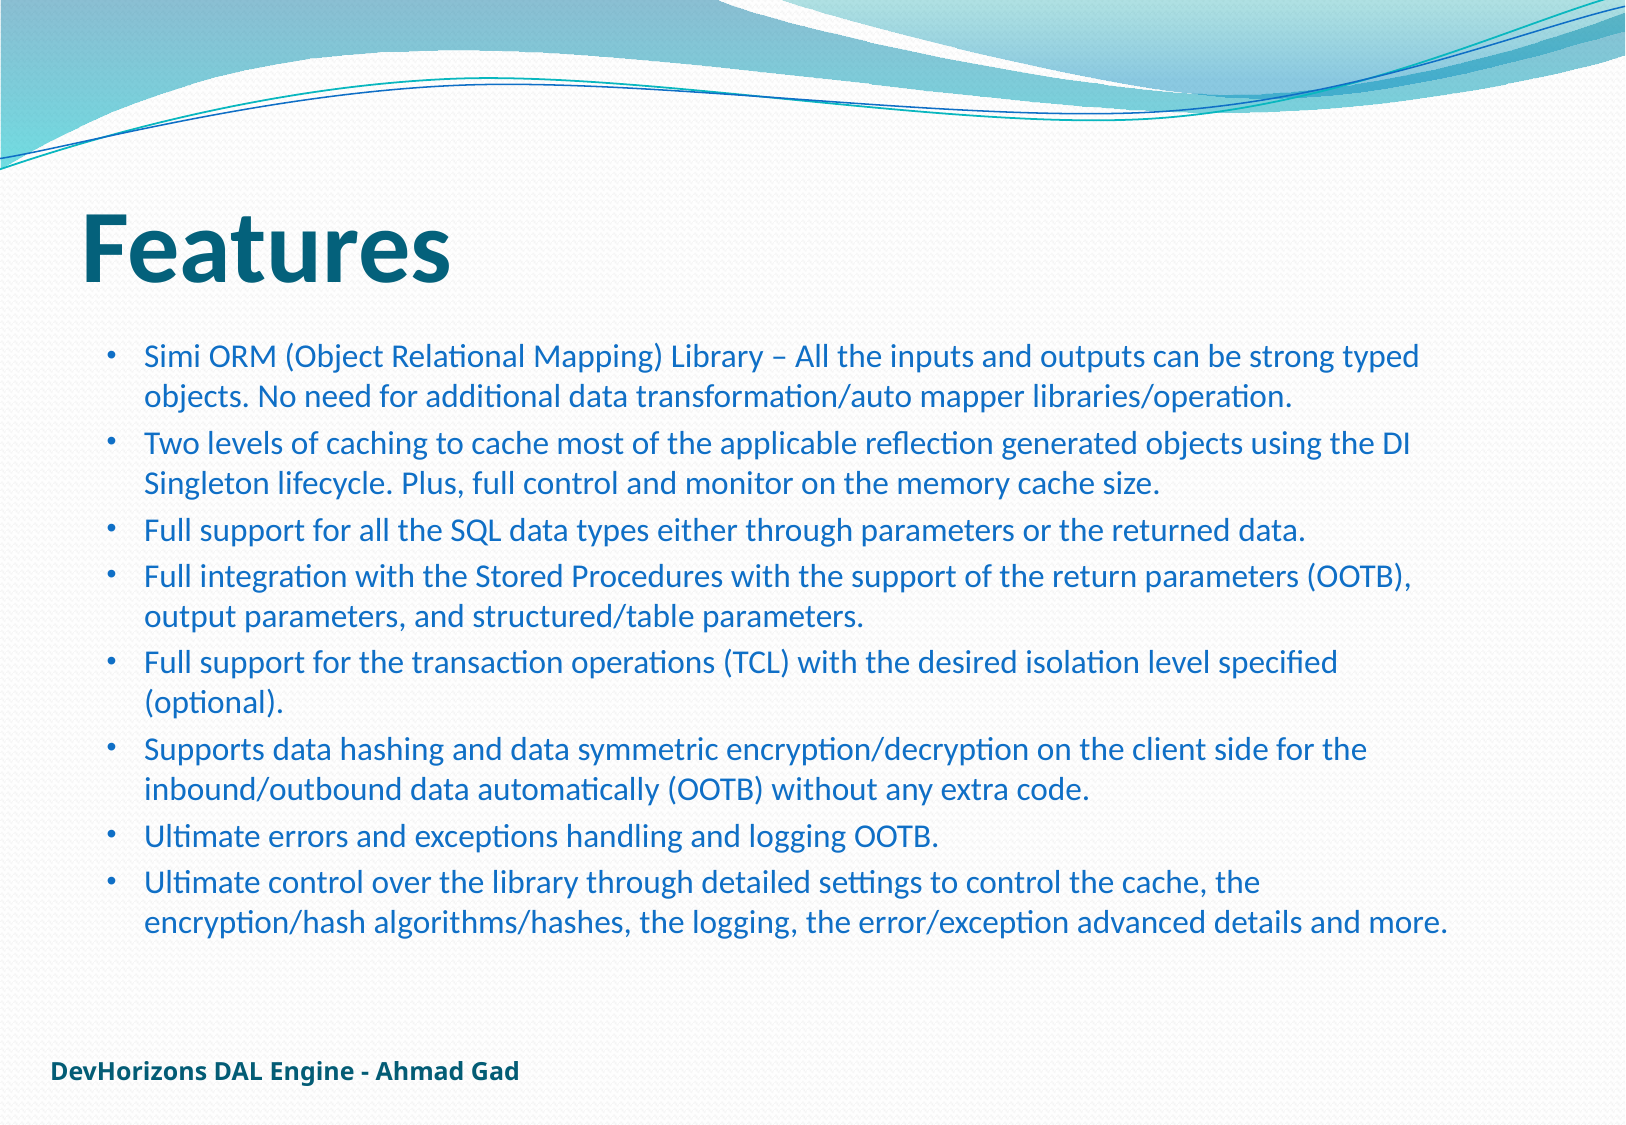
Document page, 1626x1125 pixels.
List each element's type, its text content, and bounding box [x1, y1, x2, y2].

title Features [81, 115, 1544, 304]
footer DevHorizons DAL Engine - Ahmad Gad [50, 1042, 1120, 1085]
list Simi ORM (Object Relational Mapping) Library – All the inputs and outputs can be strong typed objects. No need for additional data transformation/auto mapper libraries/operation. Two levels of caching to cache most of the applicable reflection generated objects using the DI Singleton lifecycle. Plus, full control and monitor on the memory cache size. Full support for all the SQL data types either through parameters or the returned data. Full integration with the Stored Procedures with the support of the return parameters (OOTB), output parameters, and structured/table parameters. Full support for the transaction operations (TCL) with the desired isolation level specified (optional). Supports data hashing and data symmetric encryption/decryption on the client side for the inbound/outbound data automatically (OOTB) without any extra code. Ultimate errors and exceptions handling and logging OOTB. Ultimate control over the library through detailed settings to control the cache, the encryption/hash algorithms/hashes, the logging, the error/exception advanced details and more. [91, 327, 1477, 1032]
